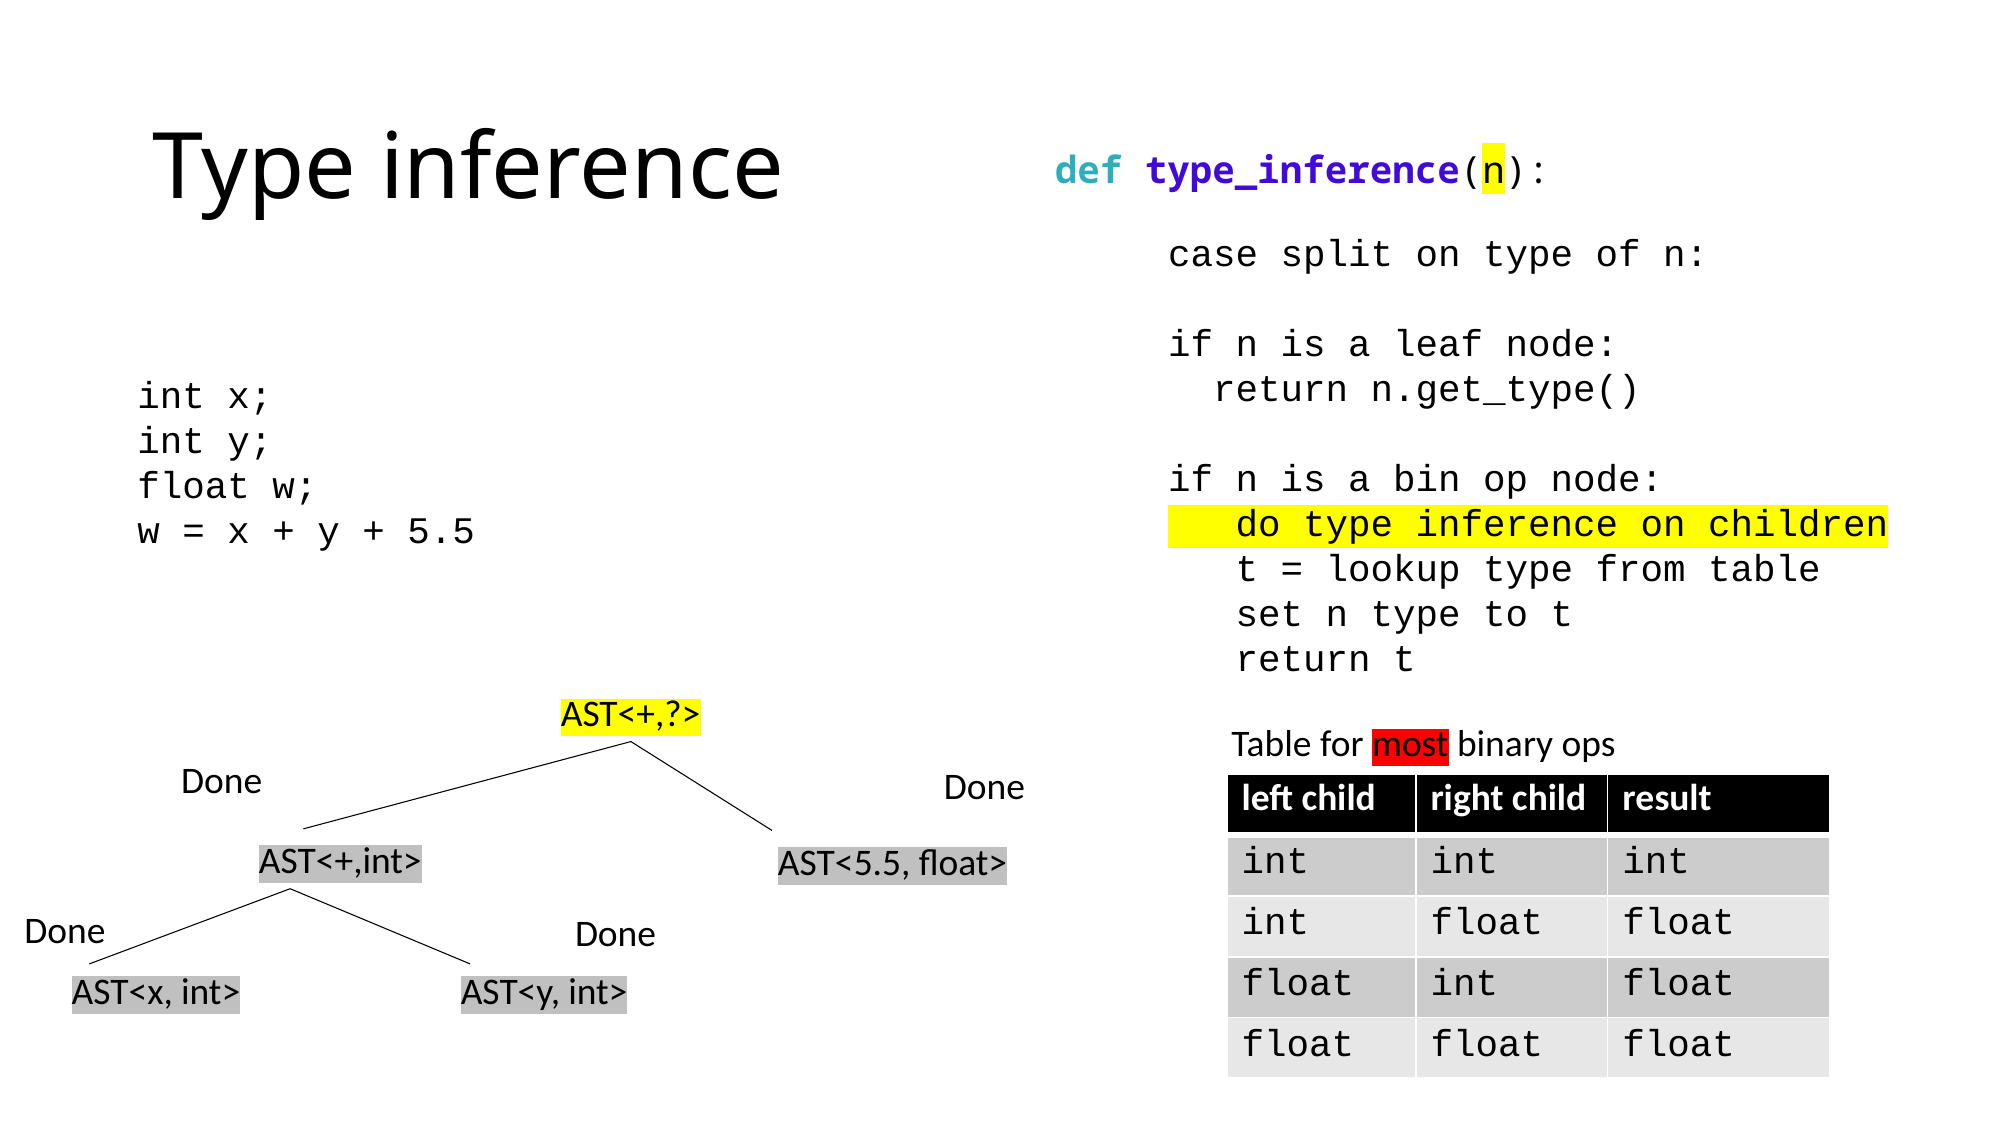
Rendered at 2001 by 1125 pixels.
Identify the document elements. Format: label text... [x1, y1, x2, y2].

table_cell int [1228, 897, 1415, 956]
text_box Done [560, 901, 672, 962]
title Type inference [137, 59, 1863, 278]
table_cell float [1608, 958, 1829, 1017]
text_box AST<+,int> [244, 828, 437, 888]
text_box Table for most binary ops [1216, 712, 1631, 772]
table_cell float [1608, 897, 1829, 956]
text_box Done [166, 748, 278, 809]
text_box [630, 742, 773, 831]
table_cell int [1417, 838, 1607, 895]
table_cell float [1417, 897, 1607, 956]
text_box Done [9, 898, 89, 959]
table_cell float [1228, 1018, 1415, 1077]
table_cell float [1228, 958, 1415, 1017]
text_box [89, 888, 290, 964]
text_box Done [929, 754, 1041, 814]
table_header result [1608, 775, 1829, 832]
text_box AST<y, int> [446, 959, 643, 1019]
text_box case split on type of n: if n is a leaf node: return n.get_type() if n is a bin op node: do type inference on children t = lookup type from table set n type to t return t [1153, 221, 1904, 687]
text_box def type_inference(n): [1040, 138, 1565, 198]
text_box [290, 888, 471, 964]
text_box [303, 742, 630, 829]
text_box AST<x, int> [56, 959, 256, 1019]
table_cell int [1608, 838, 1829, 895]
text_box AST<+,?> [546, 681, 716, 742]
table_cell float [1417, 1018, 1607, 1077]
table_cell int [1228, 838, 1415, 895]
table_cell int [1417, 958, 1607, 1017]
table_header right child [1417, 775, 1607, 832]
text_box AST<5.5, float> [763, 830, 1023, 891]
text_box int x; int y; float w; w = x + y + 5.5 [122, 363, 490, 559]
table_cell float [1608, 1018, 1829, 1077]
table_header left child [1228, 775, 1415, 832]
